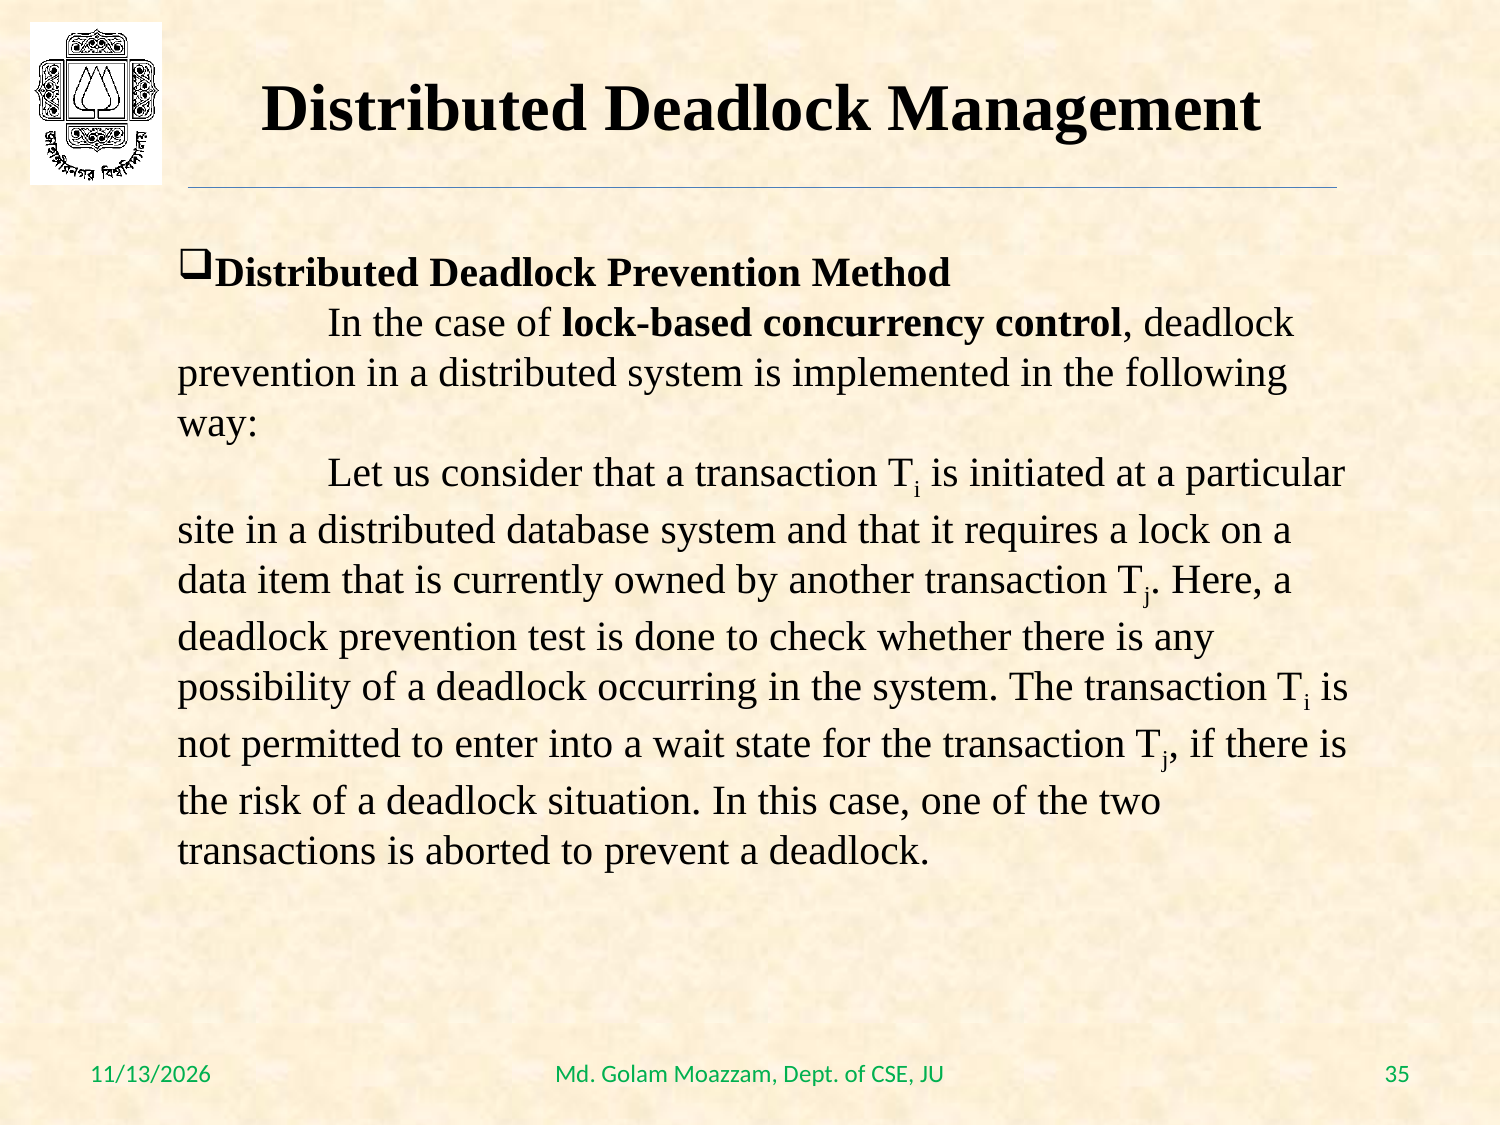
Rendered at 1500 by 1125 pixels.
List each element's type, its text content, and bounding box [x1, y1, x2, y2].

list Distributed Deadlock Prevention Method In the case of lock-based concurrency control, deadlock prevention in a distributed system is implemented in the following way: Let us consider that a transaction Ti is initiated at a particular site in a distributed database system and that it requires a lock on a data item that is currently owned by another transaction Tj. Here, a deadlock prevention test is done to check whether there is any possibility of a deadlock occurring in the system. The transaction Ti is not permitted to enter into a wait state for the transaction Tj, if there is the risk of a deadlock situation. In this case, one of the two transactions is aborted to prevent a deadlock. [162, 237, 1375, 1013]
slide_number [75, 1042, 425, 1103]
text_box Distributed Deadlock Management [166, 56, 1363, 187]
slide_number 35 [1074, 1042, 1425, 1103]
footer Md. Golam Moazzam, Dept. of CSE, JU [512, 1042, 988, 1103]
picture [0, 0, 1500, 1125]
